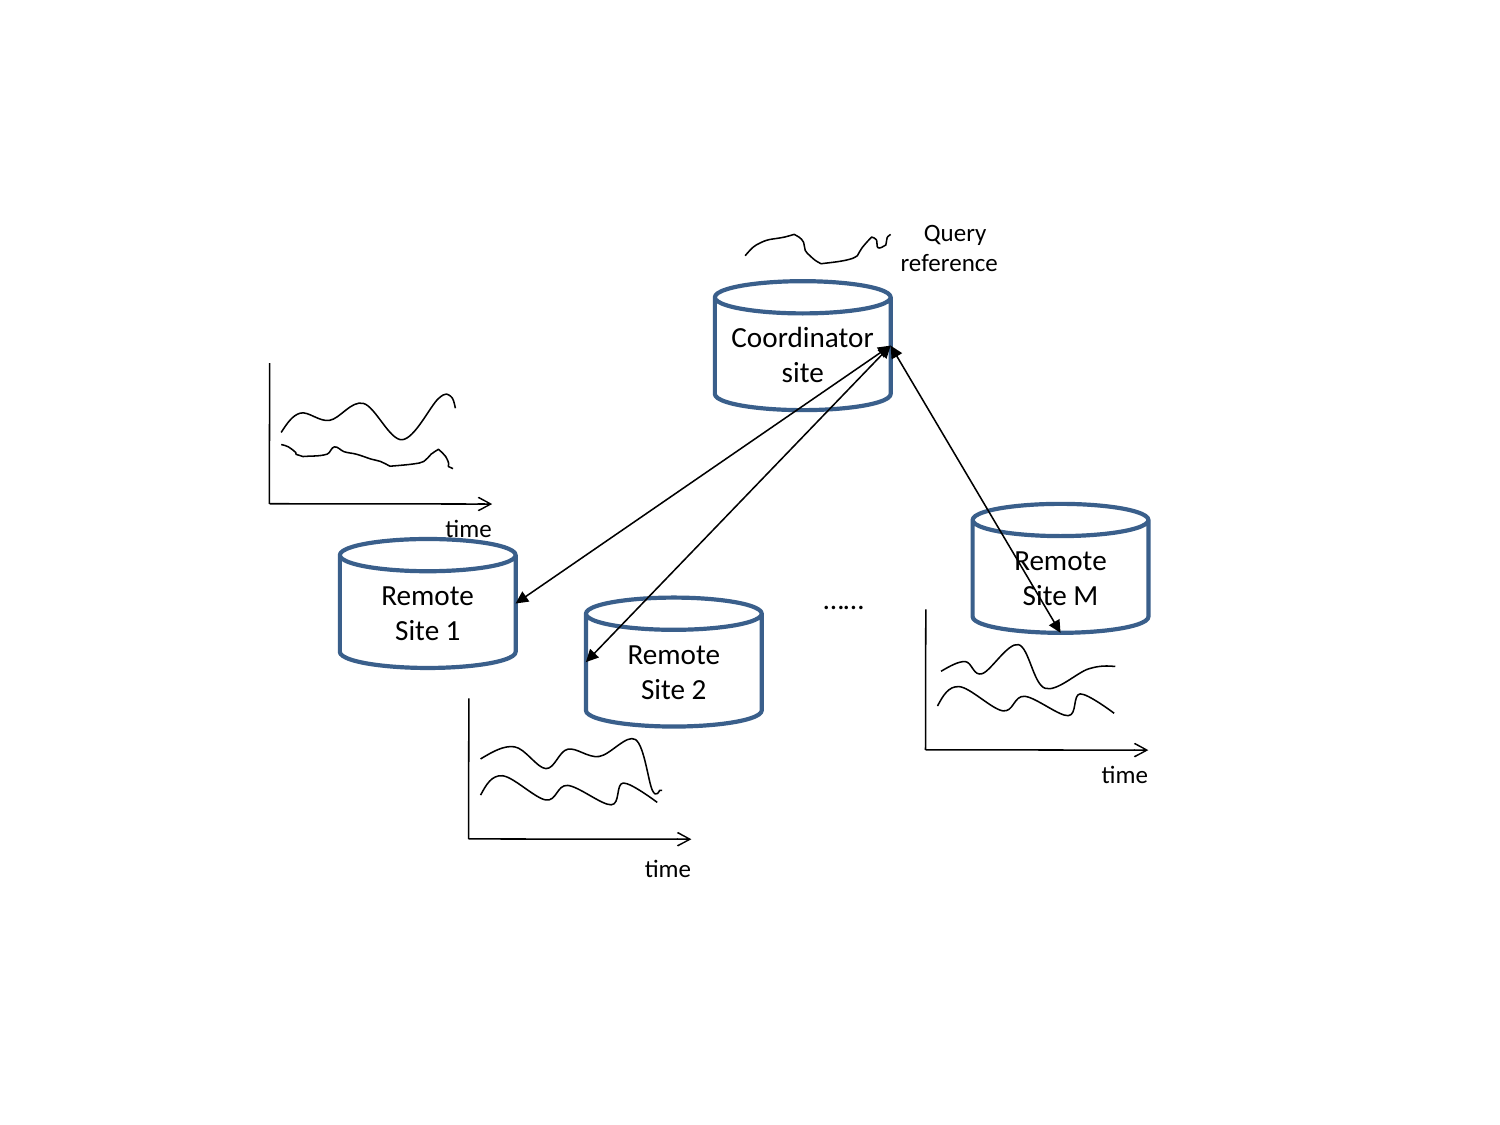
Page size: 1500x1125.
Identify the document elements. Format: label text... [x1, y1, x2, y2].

text_box [977, 514, 997, 528]
text_box Remote Site 1 [337, 536, 518, 671]
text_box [515, 409, 803, 604]
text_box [644, 439, 797, 569]
text_box [625, 612, 759, 627]
text_box [589, 612, 632, 624]
text_box [480, 737, 663, 795]
text_box Coordinator site [712, 279, 893, 408]
text_box time [1076, 748, 1174, 799]
text_box [281, 443, 454, 470]
text_box [744, 233, 865, 265]
text_box [1076, 752, 1145, 756]
text_box [936, 689, 1115, 717]
text_box Remote Site 2 [583, 612, 764, 729]
text_box time [420, 502, 510, 553]
text_box [281, 393, 457, 441]
text_box [940, 643, 1116, 690]
text_box Query reference [865, 209, 1045, 283]
text_box Remote Site M [970, 501, 1151, 635]
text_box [802, 409, 973, 569]
text_box time [619, 842, 717, 893]
text_box [479, 778, 658, 806]
text_box [718, 284, 888, 311]
text_box [343, 542, 510, 569]
text_box …… [795, 577, 893, 623]
text_box [992, 506, 1145, 534]
